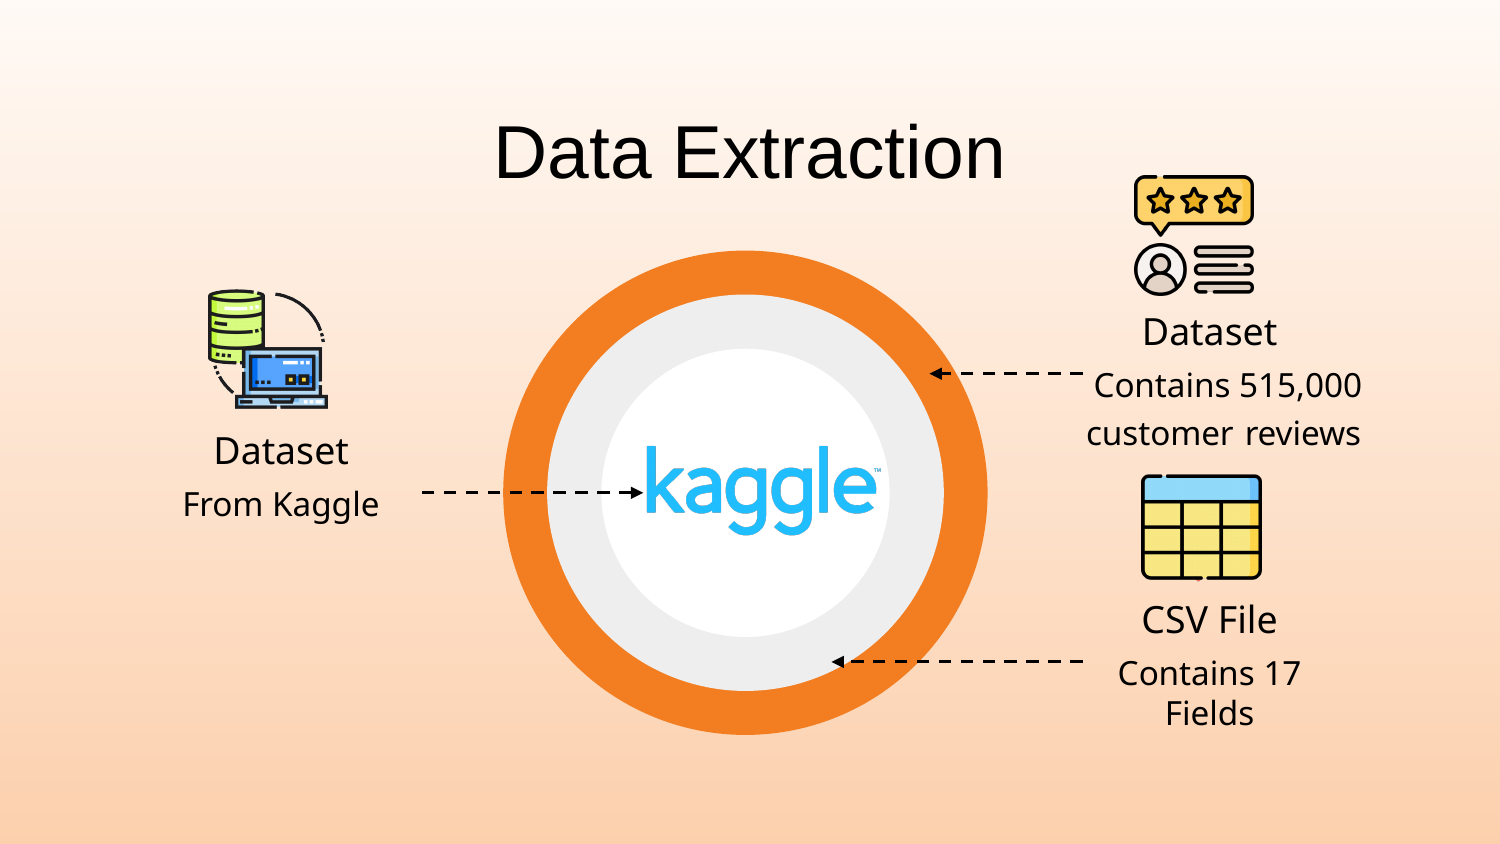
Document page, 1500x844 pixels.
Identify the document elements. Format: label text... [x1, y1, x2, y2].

text_box Contains 17 Fields [1091, 638, 1328, 743]
title Data Extraction [116, 88, 1383, 168]
text_box [503, 500, 911, 735]
picture [627, 427, 896, 549]
picture [1133, 175, 1254, 296]
text_box Dataset [163, 412, 400, 469]
picture [1141, 467, 1262, 588]
picture [208, 288, 328, 409]
text_box From Kaggle [162, 468, 400, 574]
text_box Contains 515,000 customer reviews [1065, 349, 1392, 455]
text_box [547, 294, 944, 691]
text_box [503, 250, 988, 661]
text_box CSV File [1091, 581, 1328, 638]
text_box [601, 500, 875, 637]
text_box [601, 348, 873, 491]
text_box Dataset [1091, 293, 1328, 350]
